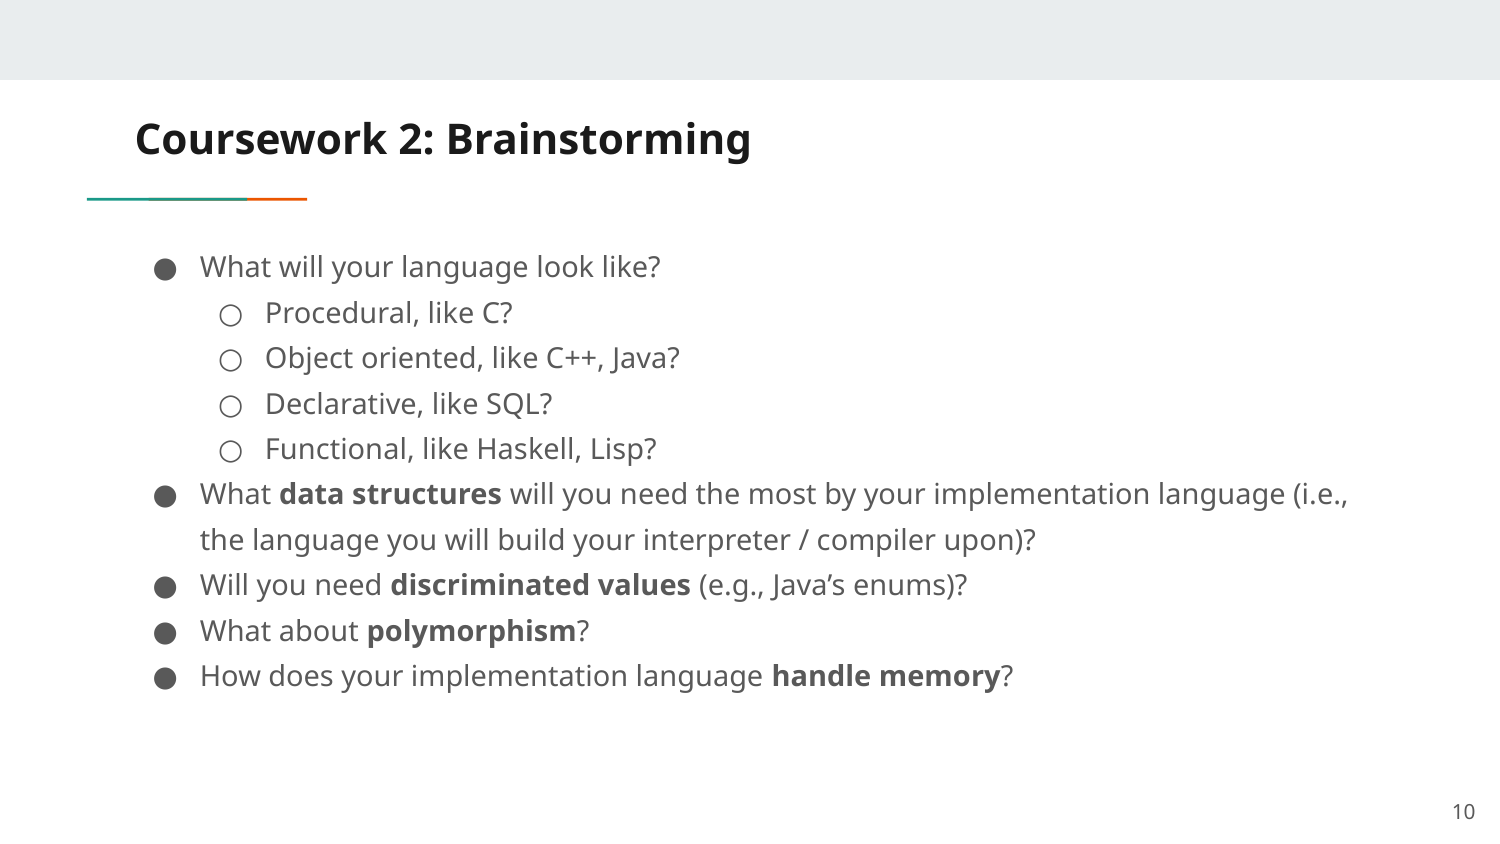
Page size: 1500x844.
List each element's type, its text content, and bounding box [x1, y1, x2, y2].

title Coursework 2: Brainstorming [119, 93, 1381, 182]
list What will your language look like? Procedural, like C? Object oriented, like C++, Java? Declarative, like SQL? Functional, like Haskell, Lisp? What data structures will you need the most by your implementation language (i.e., the language you will build your interpreter / compiler upon)? Will you need discriminated values (e.g., Java’s enums)? What about polymorphism? How does your implementation language handle memory? [119, 226, 1381, 712]
slide_number ‹#› [1400, 779, 1491, 844]
